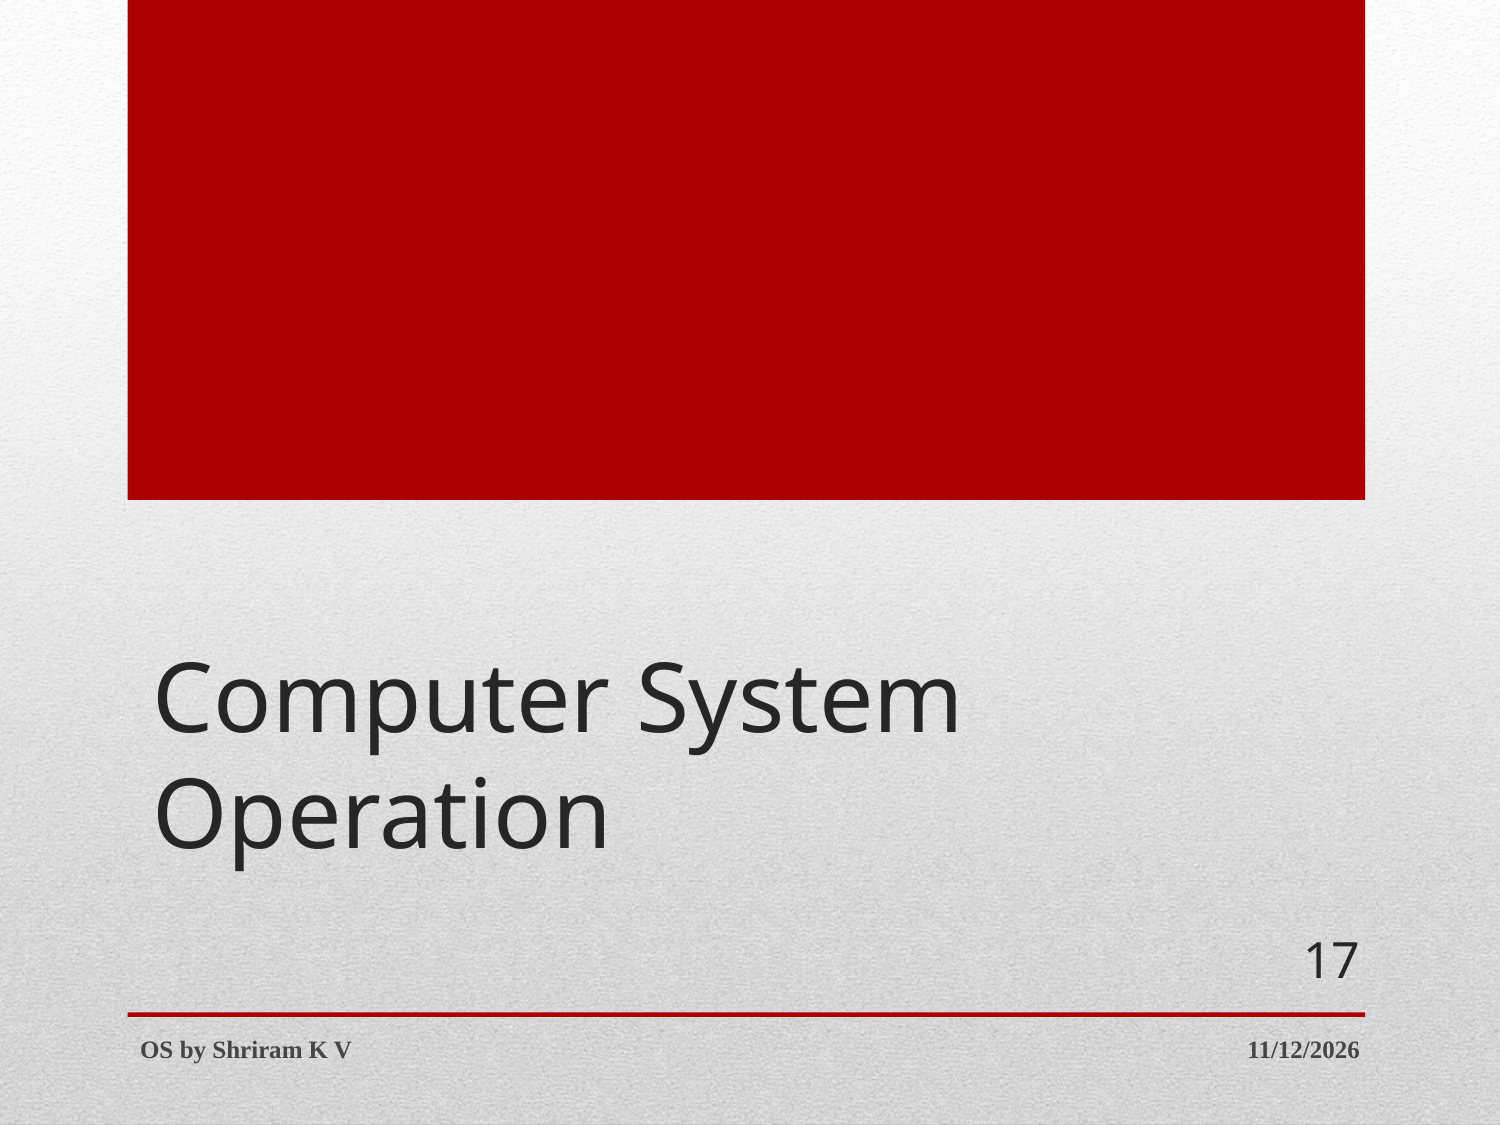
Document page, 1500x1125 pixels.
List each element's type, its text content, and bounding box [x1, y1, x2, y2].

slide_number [1025, 1018, 1375, 1079]
footer OS by Shriram K V [125, 1018, 925, 1079]
slide_number 17 [1250, 933, 1375, 993]
title Computer System Operation [137, 624, 1375, 875]
